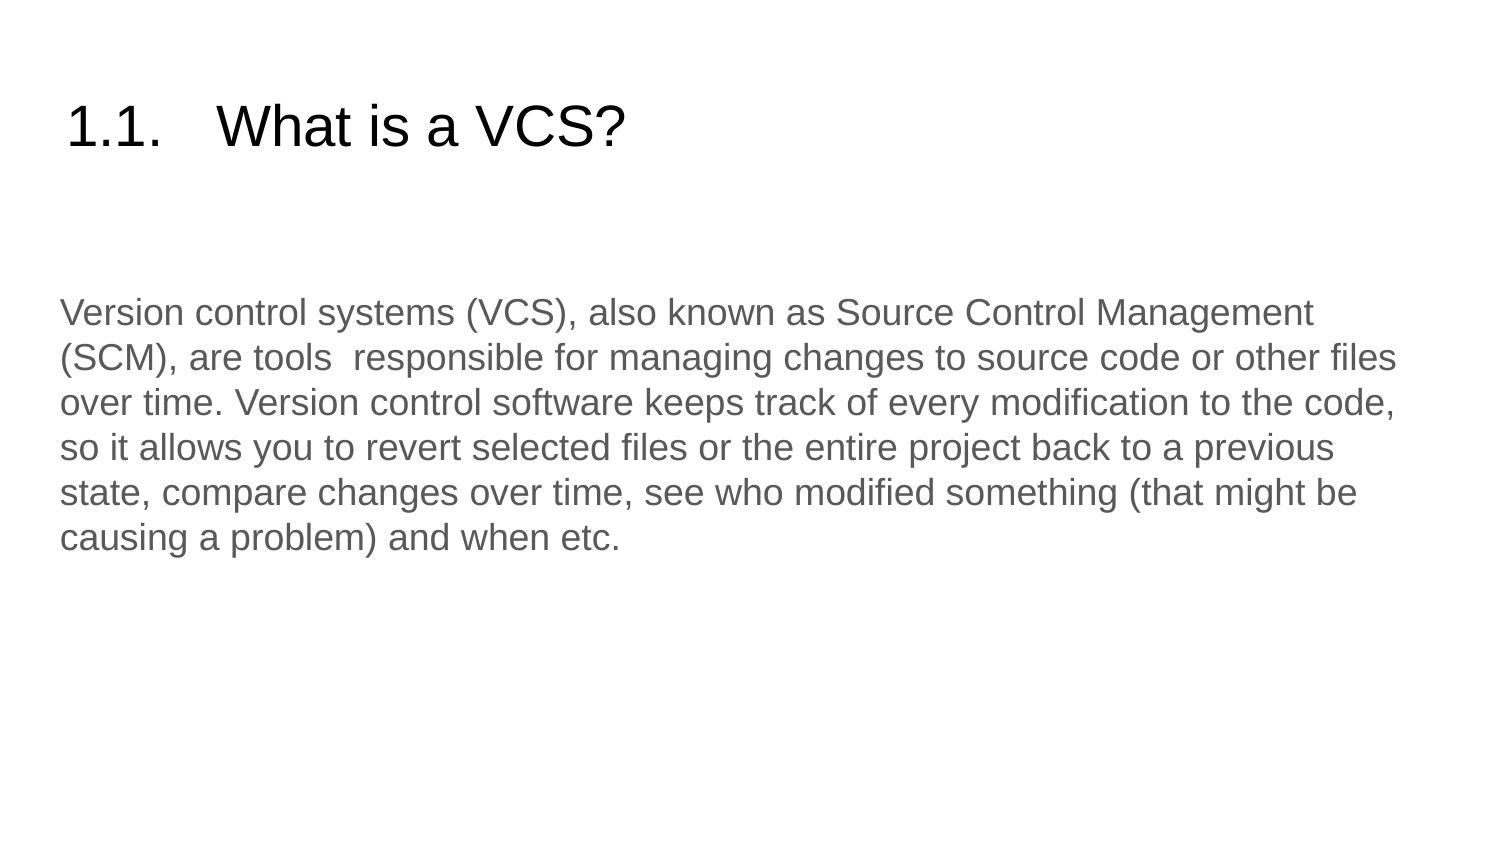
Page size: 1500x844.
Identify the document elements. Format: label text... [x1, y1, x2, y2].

list Version control systems (VCS), also known as Source Control Management (SCM), are tools responsible for managing changes to source code or other files over time. Version control software keeps track of every modification to the code, so it allows you to revert selected files or the entire project back to a previous state, compare changes over time, see who modified something (that might be causing a problem) and when etc. [44, 272, 1443, 788]
title 1.1. What is a VCS? [51, 72, 1449, 182]
